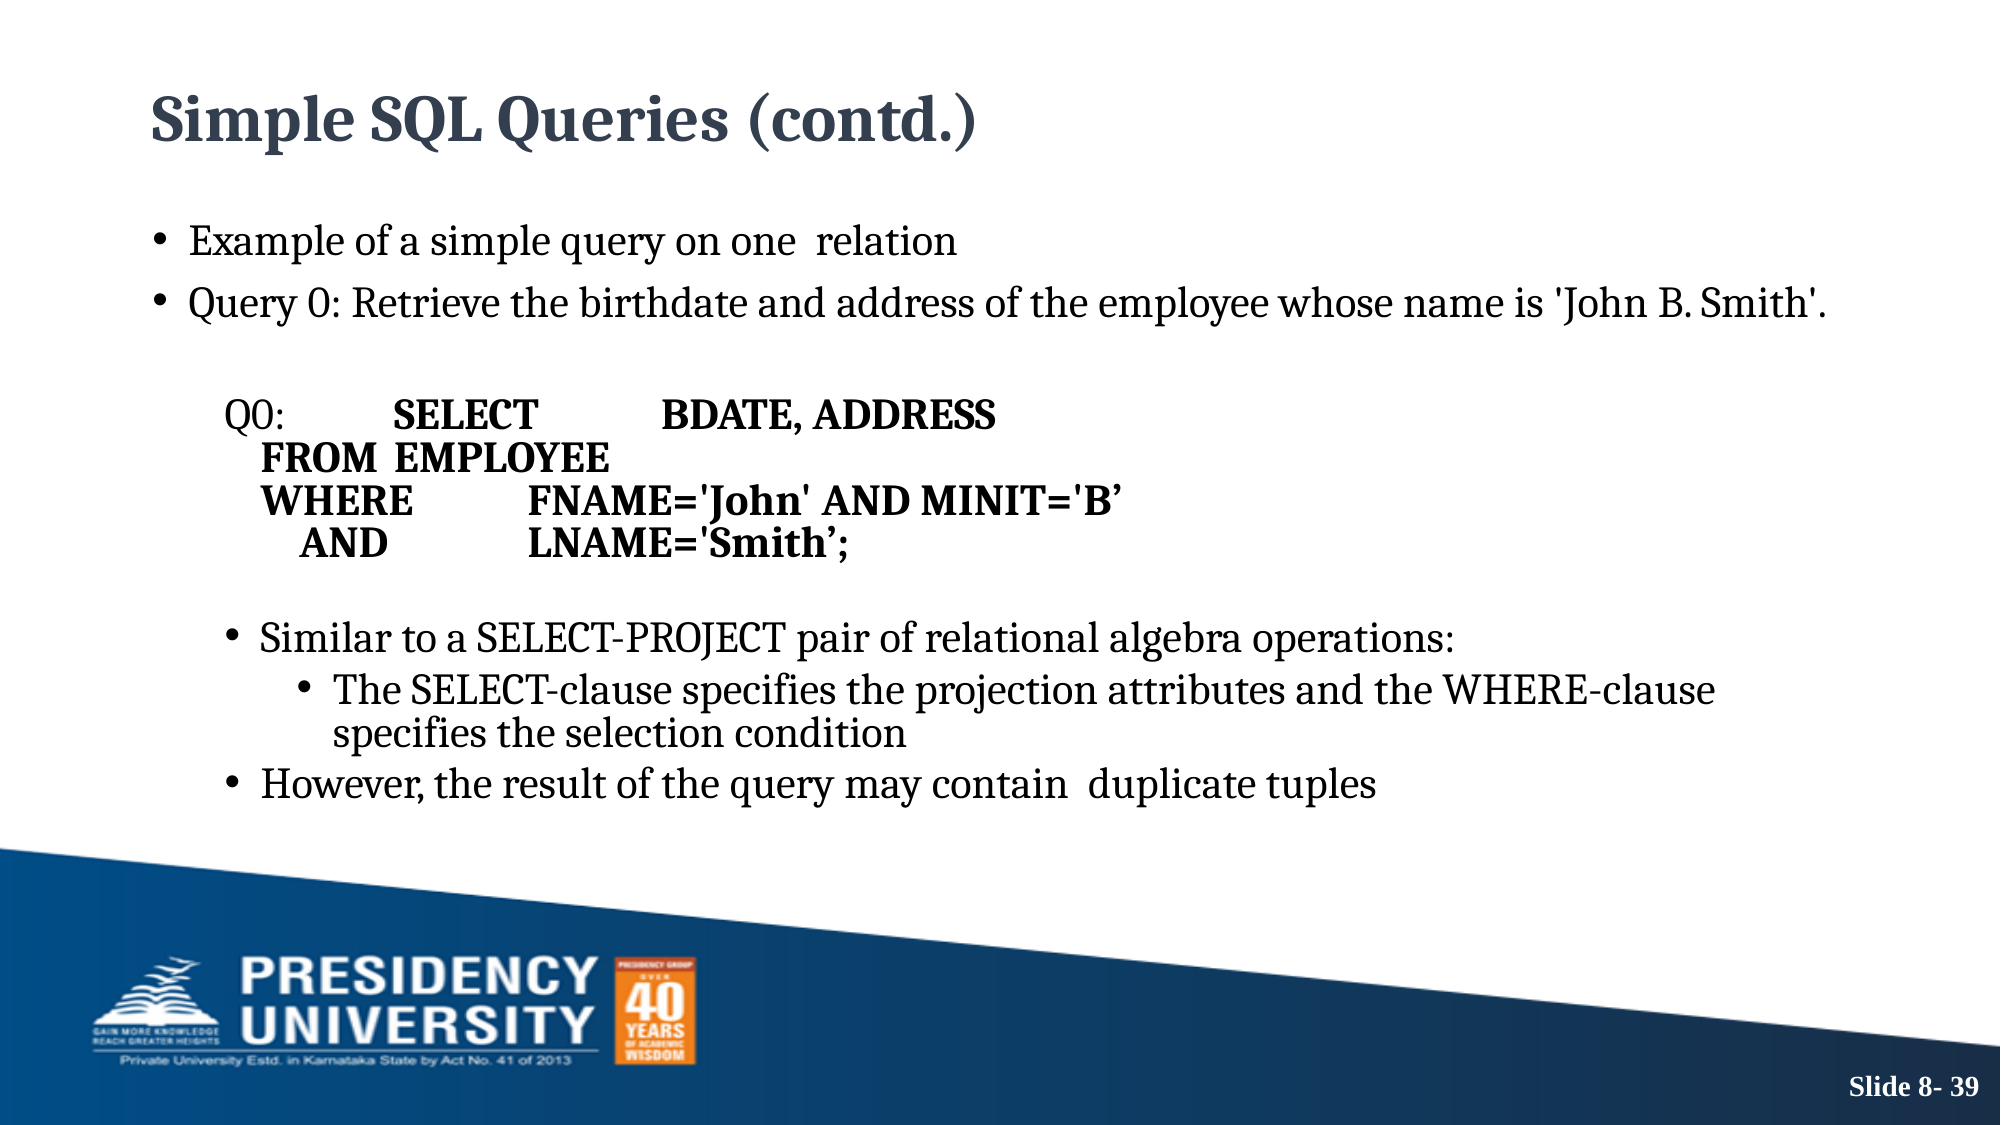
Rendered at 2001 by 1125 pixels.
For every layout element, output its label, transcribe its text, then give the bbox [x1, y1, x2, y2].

list Example of a simple query on one relation Query 0: Retrieve the birthdate and address of the employee whose name is 'John B. Smith'. Q0: SELECT BDATE, ADDRESS FROM EMPLOYEE WHERE FNAME='John' AND MINIT='B’ AND LNAME='Smith’; Similar to a SELECT-PROJECT pair of relational algebra operations: The SELECT-clause specifies the projection attributes and the WHERE-clause specifies the selection condition However, the result of the query may contain duplicate tuples [137, 214, 1863, 851]
picture [0, 845, 2000, 1125]
slide_number Slide 8- 39 [1544, 1054, 1995, 1115]
title Simple SQL Queries (contd.) [137, 51, 1863, 188]
